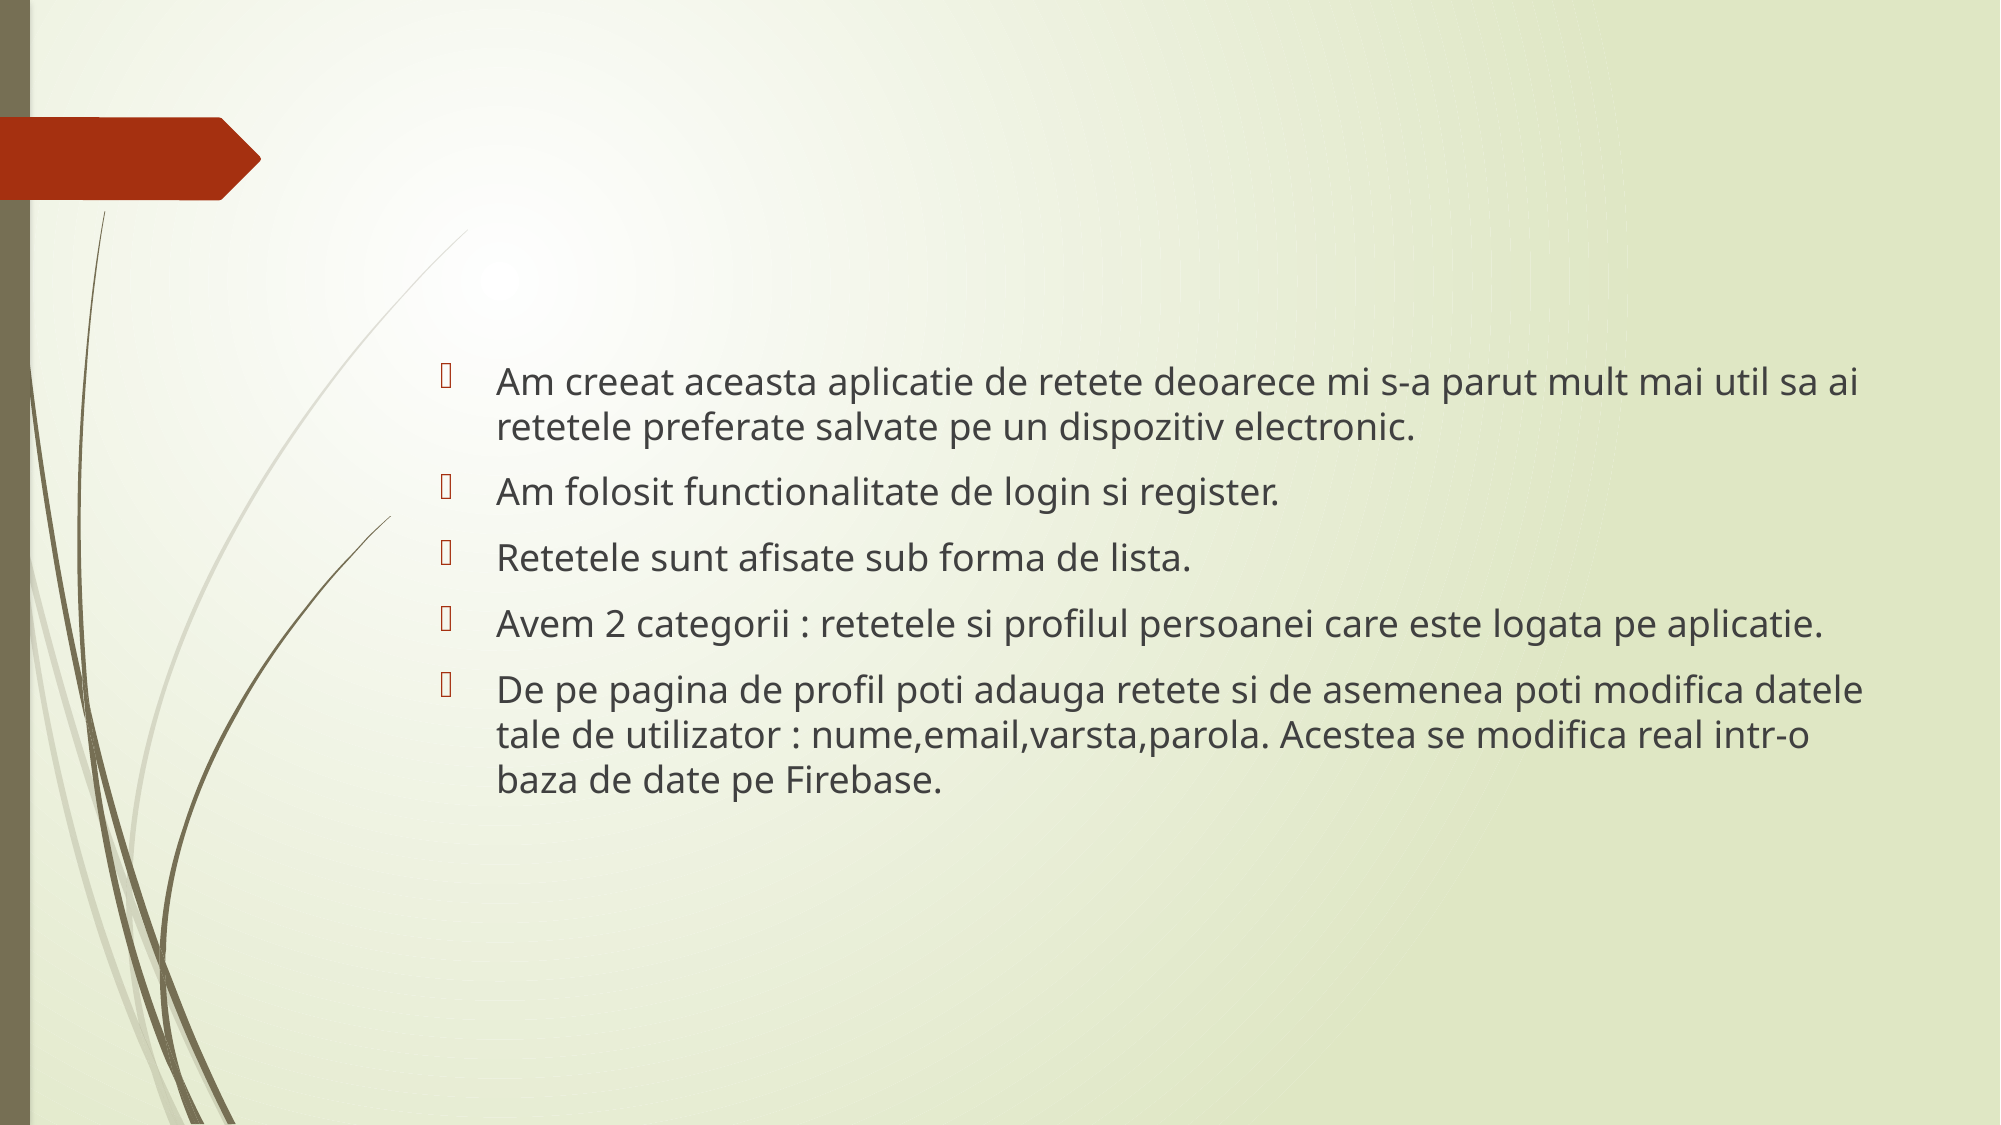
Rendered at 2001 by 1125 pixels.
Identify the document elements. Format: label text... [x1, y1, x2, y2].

list Am creeat aceasta aplicatie de retete deoarece mi s-a parut mult mai util sa ai retetele preferate salvate pe un dispozitiv electronic. Am folosit functionalitate de login si register. Retetele sunt afisate sub forma de lista. Avem 2 categorii : retetele si profilul persoanei care este logata pe aplicatie. De pe pagina de profil poti adauga retete si de asemenea poti modifica datele tale de utilizator : nume,email,varsta,parola. Acestea se modifica real intr-o baza de date pe Firebase. [424, 350, 1888, 970]
